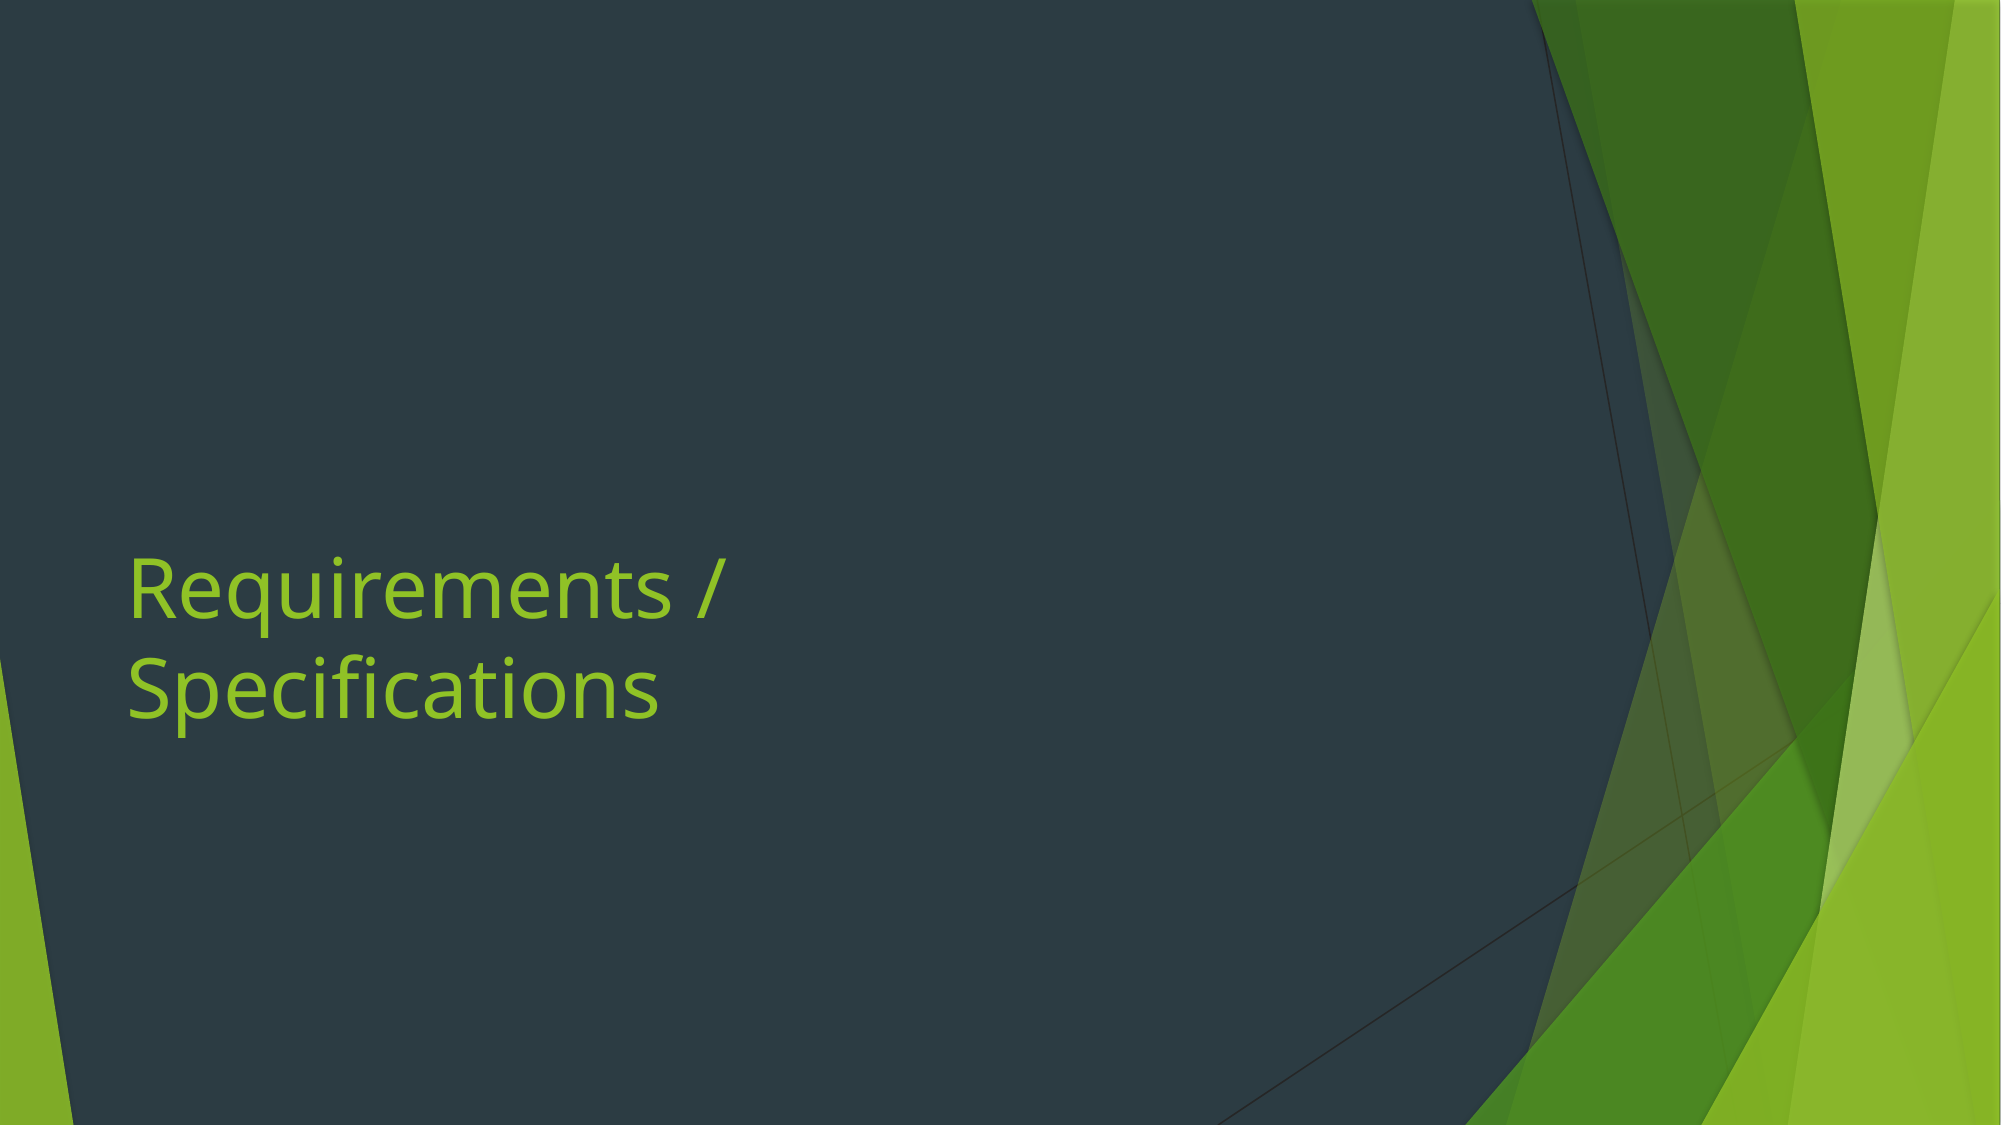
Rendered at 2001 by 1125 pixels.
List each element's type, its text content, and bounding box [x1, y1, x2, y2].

title Requirements / Specifications [111, 443, 1522, 743]
